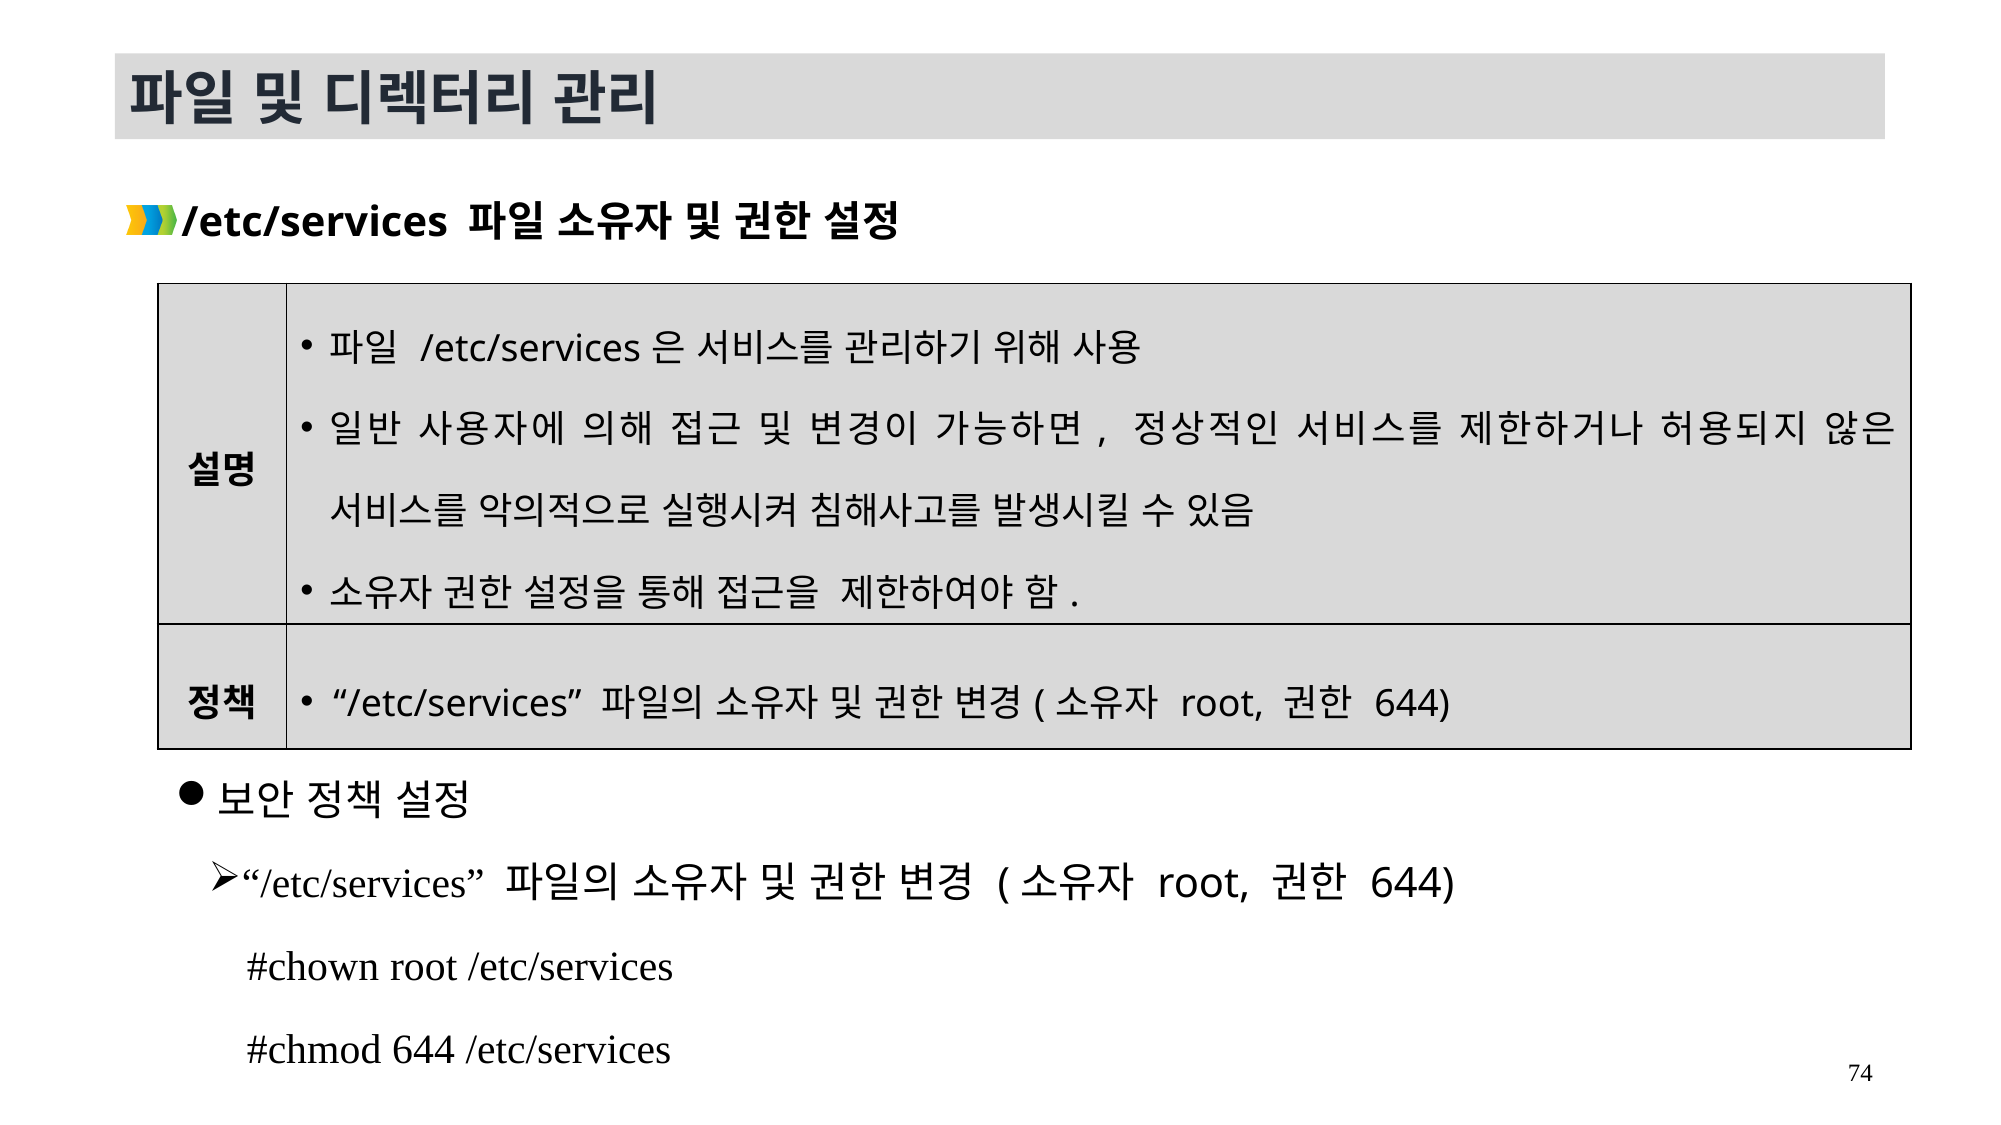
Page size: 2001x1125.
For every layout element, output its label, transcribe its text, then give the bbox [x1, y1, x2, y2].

list /etc/services 파일 소유자 및 권한 설정 보안 정책 설정 “/etc/services” 파일의 소유자 및 권한 변경 (소유자 root, 권한 644) #chown root /etc/services #chmod 644 /etc/services [115, 169, 1838, 1007]
table_header 파일 /etc/services은 서비스를 관리하기 위해 사용 일반 사용자에 의해 접근 및 변경이 가능하면, 정상적인 서비스를 제한하거나 허용되지 않은 서비스를 악의적으로 실행시켜 침해사고를 발생시킬 수 있음 소유자 권한 설정을 통해 접근을 제한하여야 함. [287, 284, 1910, 623]
table_header 설명 [159, 284, 286, 623]
picture [126, 205, 146, 235]
table_cell 정책 [159, 625, 286, 748]
picture [158, 205, 177, 235]
text_box 파일 및 디렉터리 관리 [114, 53, 1885, 140]
table_cell “/etc/services” 파일의 소유자 및 권한 변경(소유자 root, 권한 644) [287, 625, 1910, 748]
